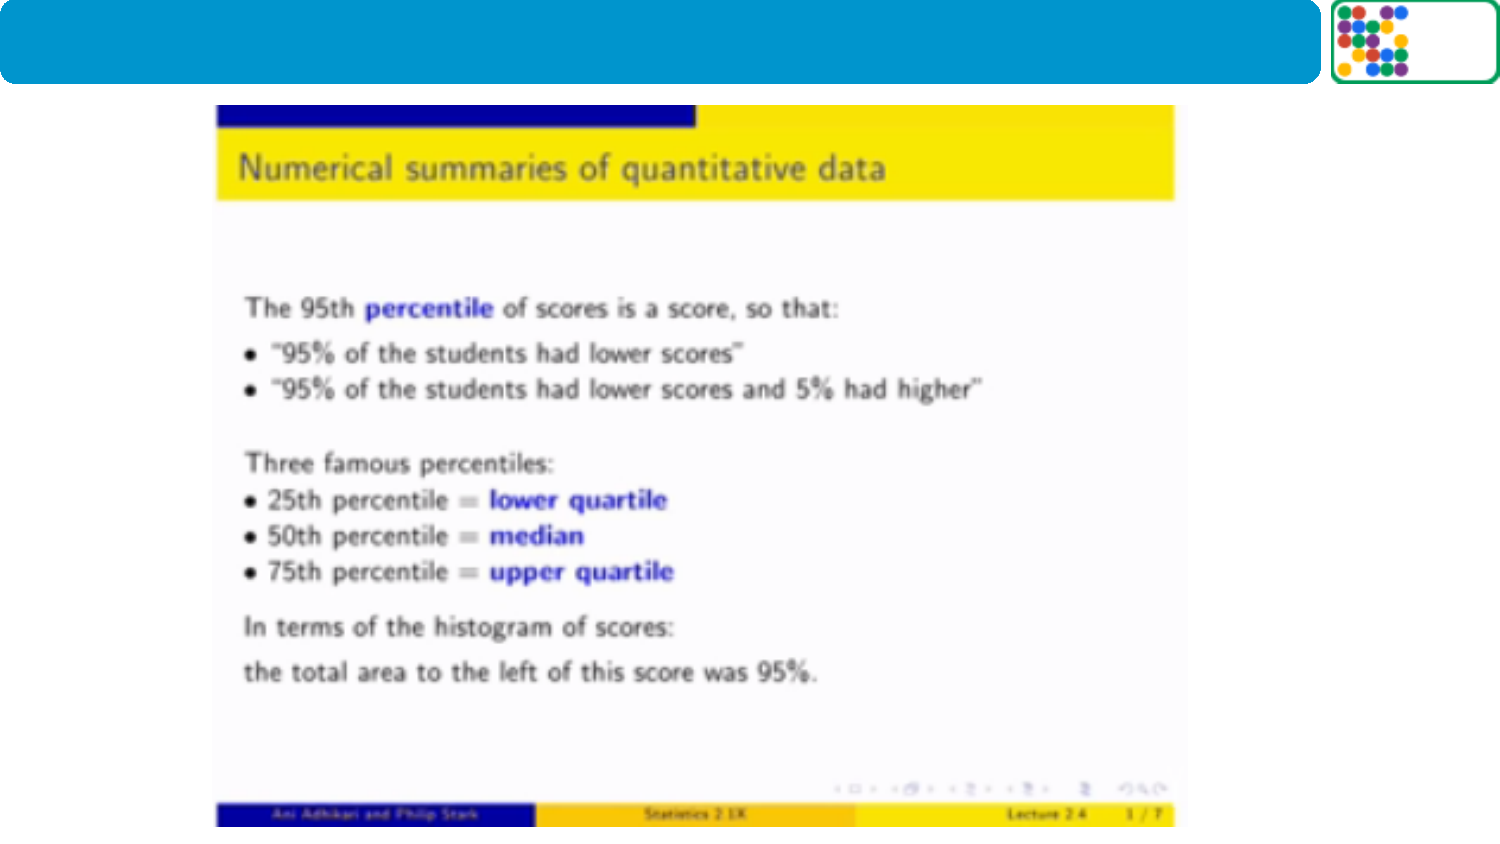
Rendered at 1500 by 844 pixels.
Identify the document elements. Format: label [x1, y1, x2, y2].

picture [212, 105, 1188, 827]
picture [0, 75, 8, 84]
picture [0, 0, 6, 8]
picture [1312, 0, 1500, 84]
